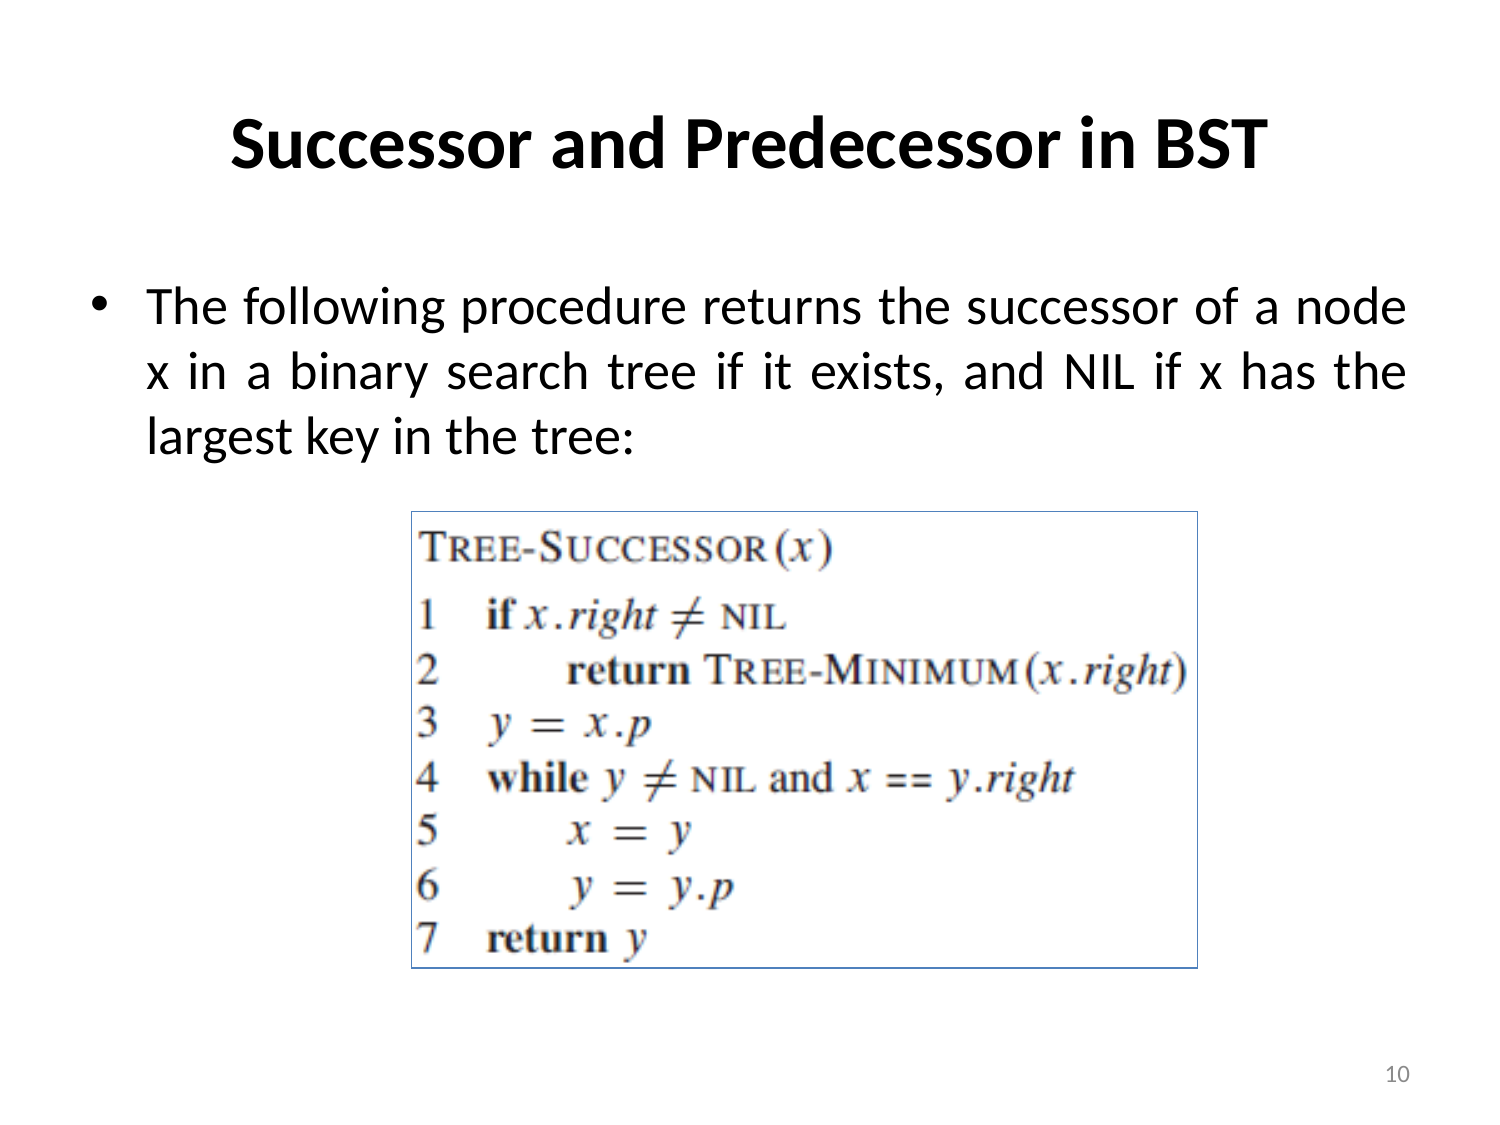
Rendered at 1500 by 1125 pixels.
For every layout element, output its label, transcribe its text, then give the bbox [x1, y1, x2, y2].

picture [412, 512, 1198, 968]
list The following procedure returns the successor of a node x in a binary search tree if it exists, and NIL if x has the largest key in the tree: [75, 262, 1425, 1005]
slide_number 10 [1074, 1042, 1425, 1103]
title Successor and Predecessor in BST [75, 45, 1425, 233]
